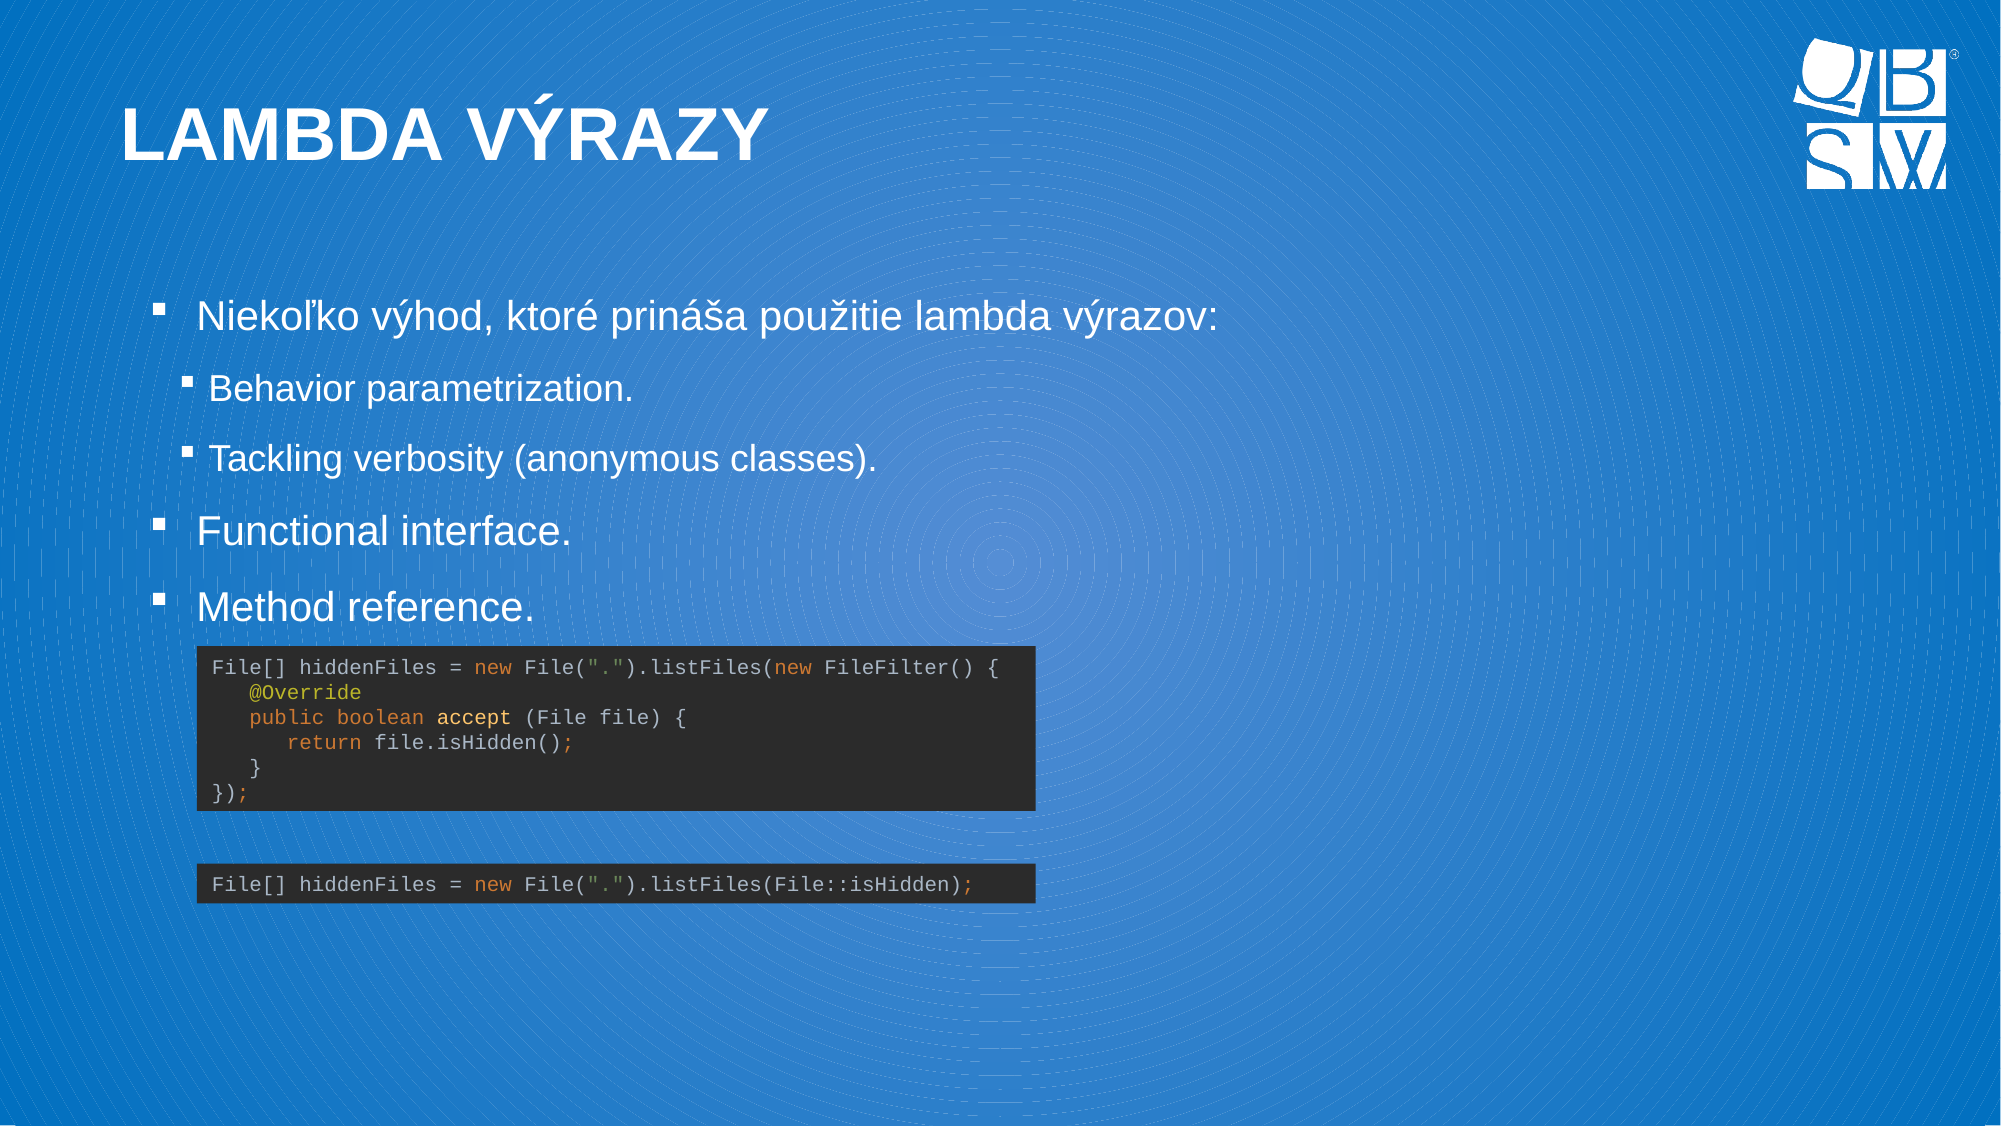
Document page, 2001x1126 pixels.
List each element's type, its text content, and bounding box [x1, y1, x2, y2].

title LAMBDA Výrazy [100, 45, 1237, 233]
text_box File[] hiddenFiles = new File(".").listFiles(new FileFilter() { @Override public boolean accept (File file) { return file.isHidden(); } }); [196, 646, 1036, 811]
list Niekoľko výhod, ktoré prináša použitie lambda výrazov: Behavior parametrization. Tackling verbosity (anonymous classes). Functional interface. Method reference. [100, 279, 1794, 1126]
picture [1793, 38, 1959, 189]
text_box File[] hiddenFiles = new File(".").listFiles(File::isHidden); [196, 863, 1036, 904]
